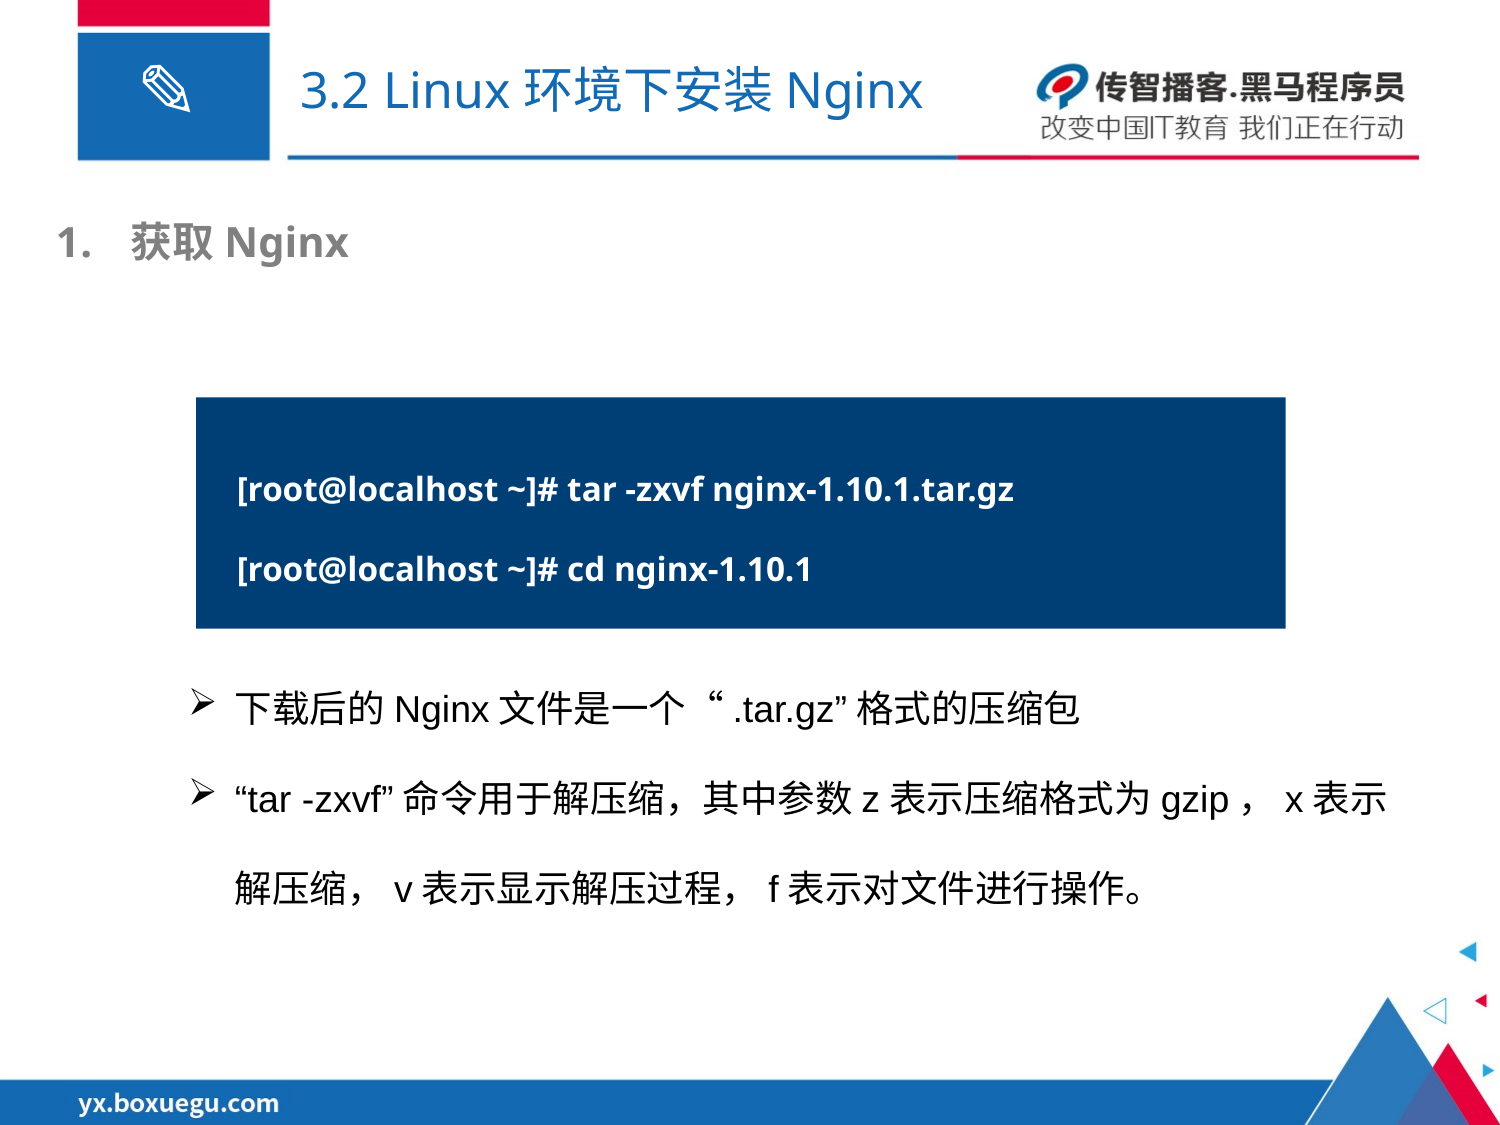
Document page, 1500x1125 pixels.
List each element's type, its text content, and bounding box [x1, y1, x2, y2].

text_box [195, 397, 1286, 629]
picture [0, 0, 1500, 1125]
title 3.2 Linux环境下安装Nginx [285, 25, 1137, 153]
text_box 获取Nginx [41, 208, 1424, 274]
text_box 下载后的Nginx文件是一个“.tar.gz”格式的压缩包 “tar -zxvf”命令用于解压缩，其中参数z表示压缩格式为gzip，x表示解压缩，v表示显示解压过程，f表示对文件进行操作。 [173, 632, 1422, 917]
